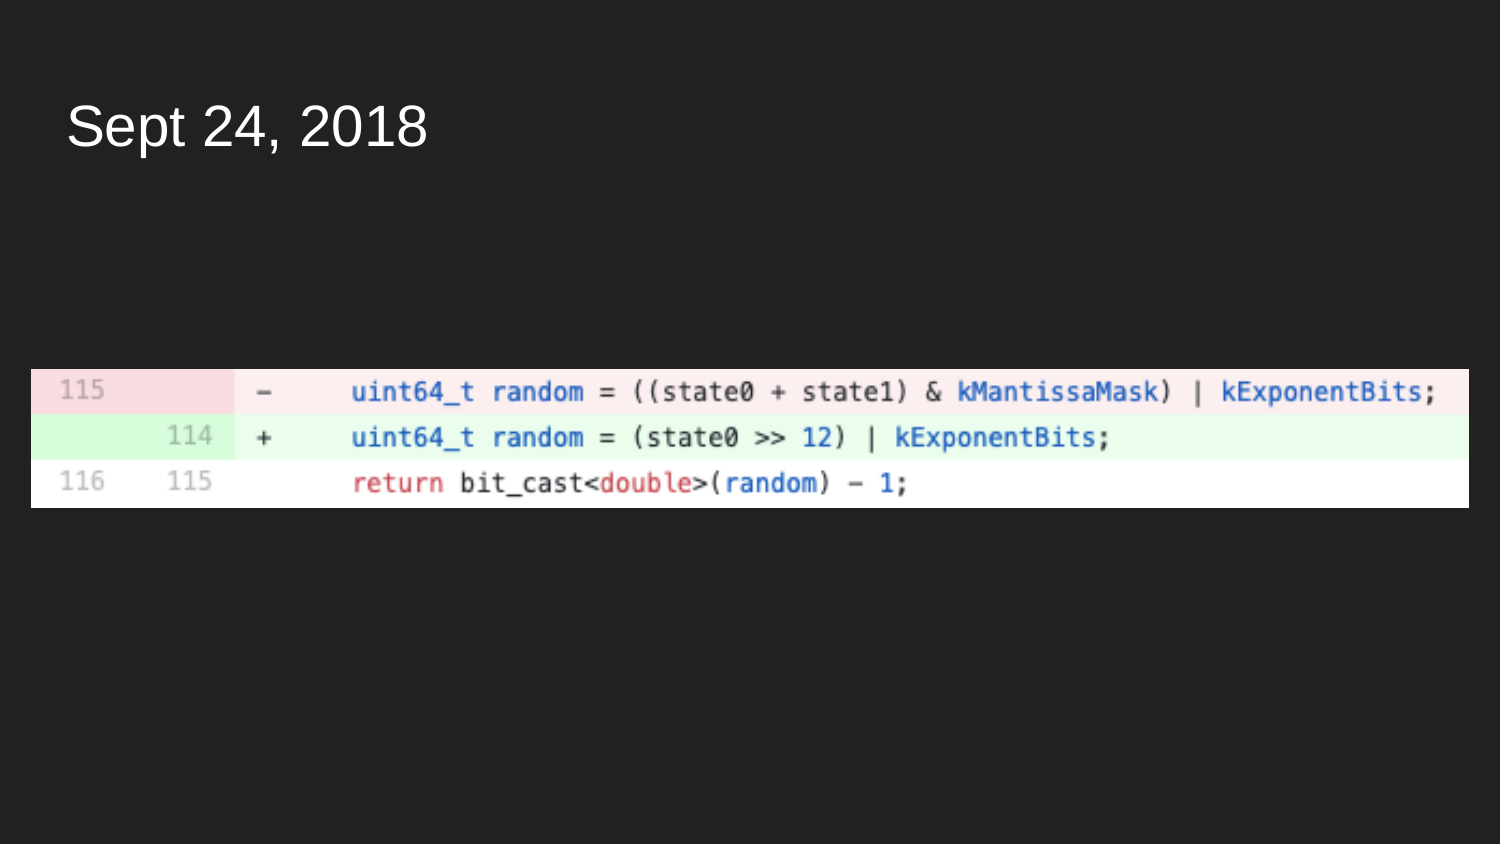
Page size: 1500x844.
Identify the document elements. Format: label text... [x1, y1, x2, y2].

title Sept 24, 2018 [51, 72, 1449, 167]
picture [31, 369, 1469, 508]
